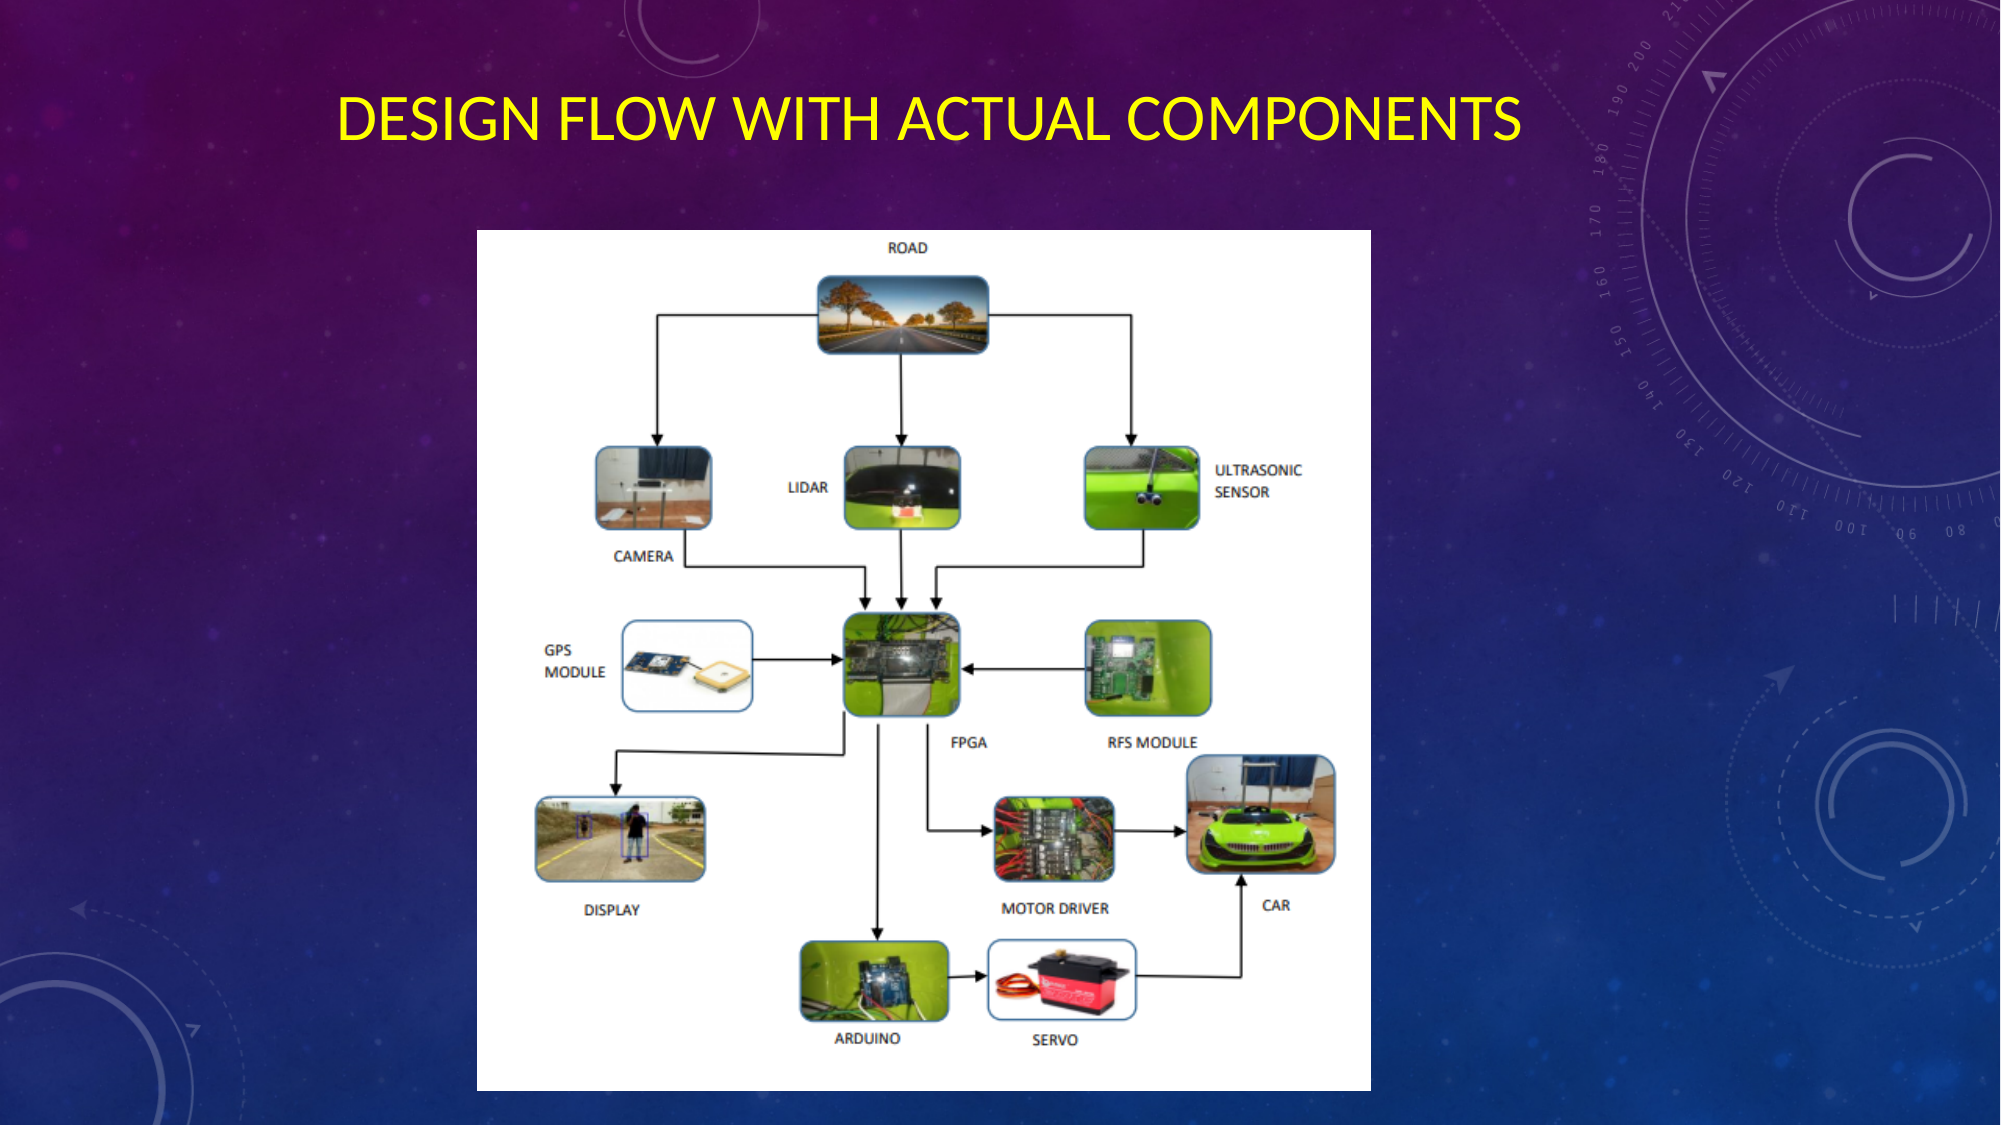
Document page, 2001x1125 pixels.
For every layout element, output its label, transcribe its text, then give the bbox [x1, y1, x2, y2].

picture [0, 0, 2001, 1125]
text_box DESIGN FLOW WITH ACTUAL COMPONENTS [322, 66, 1923, 162]
